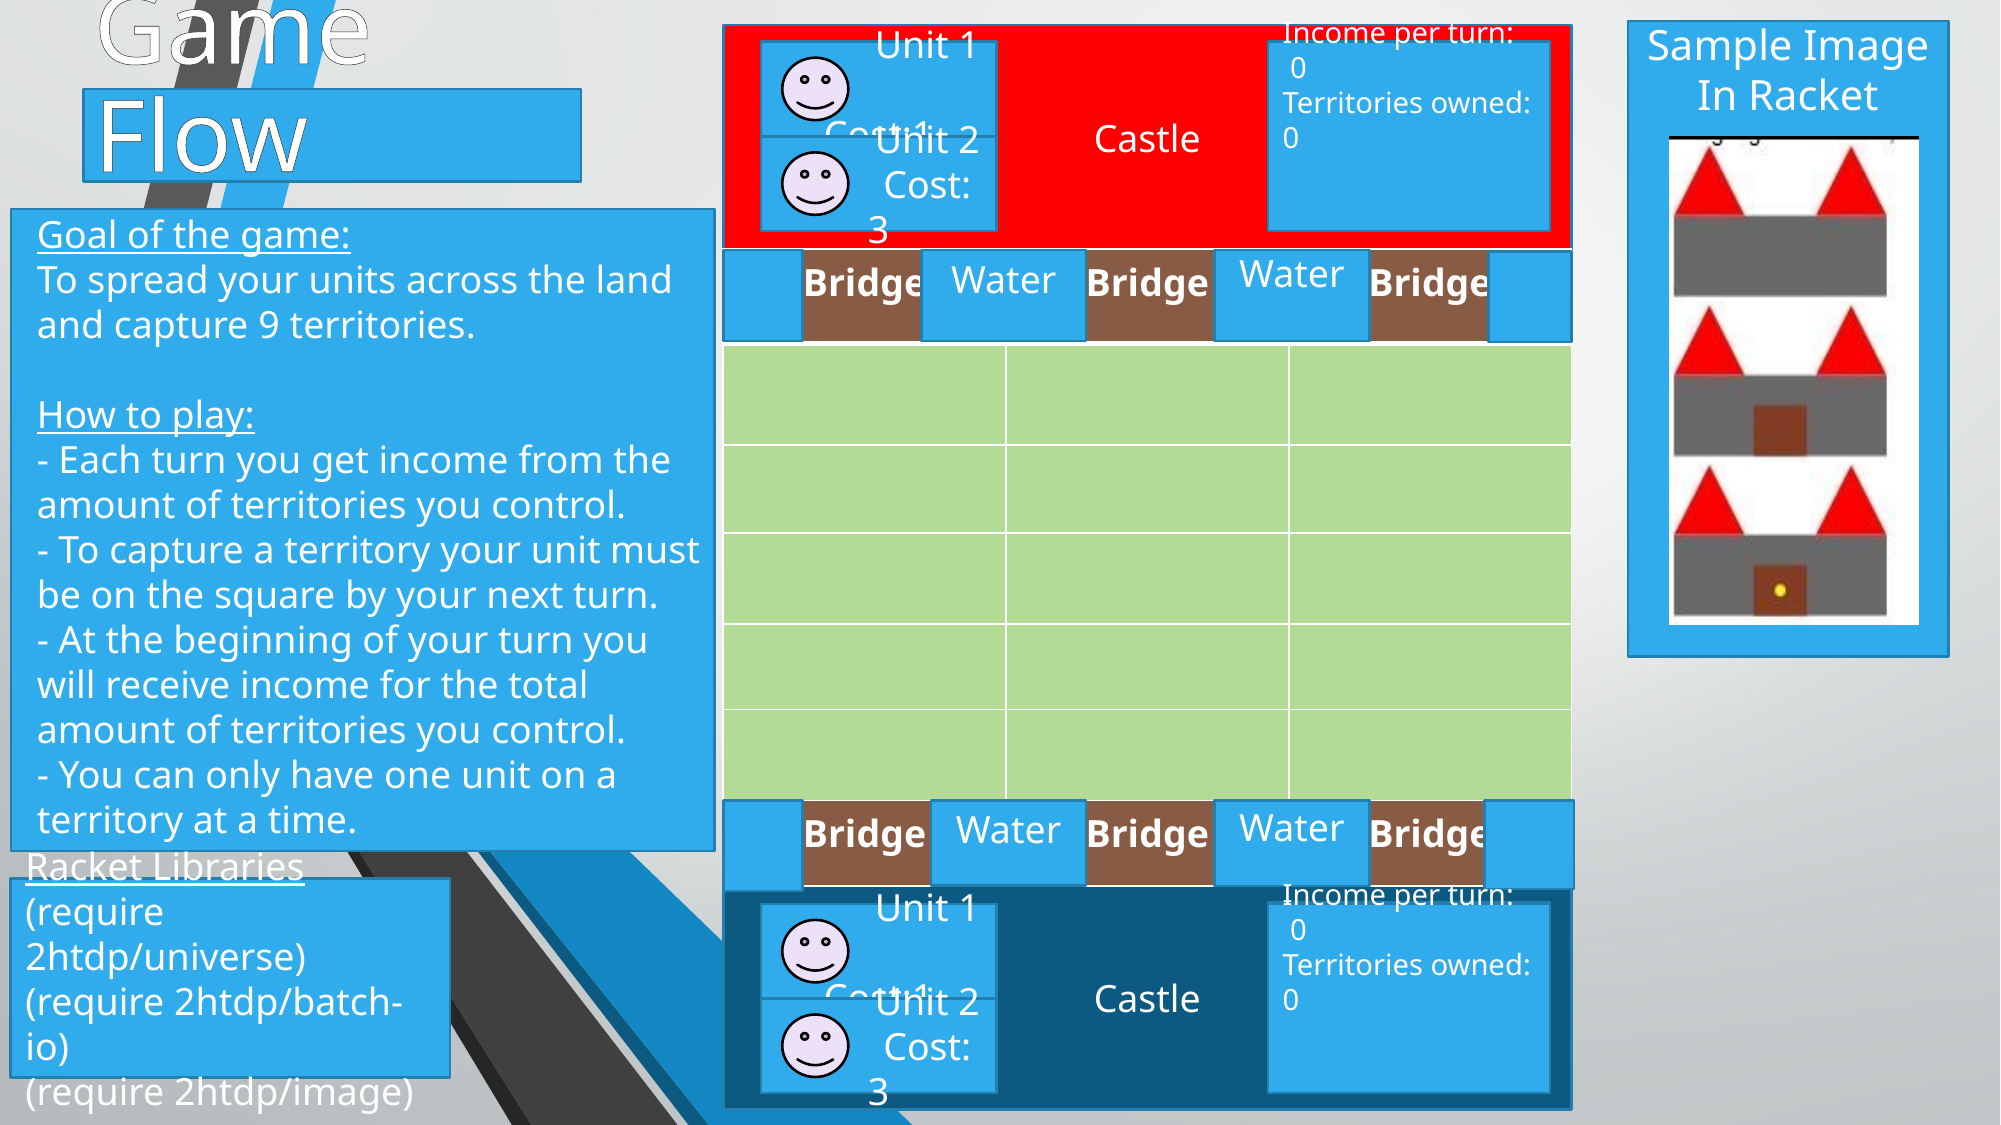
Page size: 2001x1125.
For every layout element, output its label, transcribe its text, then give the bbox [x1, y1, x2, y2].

text_box Unit 2 Cost: 3 [760, 135, 998, 232]
table_cell [1290, 534, 1571, 623]
table_cell [724, 625, 1005, 709]
text_box Income per turn: 0 Territories owned: 0 [1267, 40, 1551, 232]
table_cell [724, 710, 1005, 800]
table_header Bridge [1371, 250, 1487, 341]
table_header Bridge [1087, 250, 1213, 341]
text_box [780, 1013, 850, 1079]
text_box [1483, 799, 1575, 890]
table_cell [724, 446, 1005, 532]
table_cell Bridge [1371, 801, 1483, 885]
text_box [780, 151, 850, 217]
table_cell [1290, 625, 1571, 709]
text_box Unit 1 Cost:1 [760, 40, 998, 135]
text_box Water [1213, 249, 1371, 342]
text_box [10, 208, 22, 852]
table_cell [724, 534, 1005, 623]
text_box Water [1213, 799, 1371, 887]
picture [1668, 136, 1919, 625]
text_box [780, 918, 850, 984]
text_box Castle [722, 24, 1573, 250]
text_box Sample Image In Racket [1627, 20, 1950, 658]
text_box [724, 799, 804, 892]
text_box Goal of the game: To spread your units across the land and capture 9 territories. How to play: - Each turn you get income from the amount of territories you control. - To capture a territory your unit must be on the square by your next turn. - At the beginning of your turn you will receive income for the total amount of territories you control. - You can only have one unit on a territory at a time. [22, 203, 724, 894]
table_cell [1007, 625, 1288, 709]
table_cell [1007, 710, 1288, 800]
text_box Castle [722, 887, 1573, 1111]
text_box Income per turn: 0 Territories owned: 0 [1267, 903, 1551, 1094]
table_cell [1290, 346, 1571, 444]
text_box Unit 1 Cost:1 [760, 903, 998, 997]
table_cell [1290, 710, 1571, 800]
table_header Bridge [804, 250, 920, 341]
text_box Racket Libraries (require 2htdp/universe) (require 2htdp/batch-io) (require 2htdp/image) [9, 877, 451, 1079]
table_cell [1007, 446, 1288, 532]
text_box Water [920, 249, 1087, 342]
table_cell Bridge [804, 801, 930, 885]
text_box [1487, 250, 1573, 343]
table_cell [724, 346, 1005, 444]
table_cell [1290, 446, 1571, 532]
table_cell [1007, 534, 1288, 623]
text_box [724, 249, 804, 342]
text_box Game Flow [78, 71, 597, 201]
table_cell Bridge [1087, 801, 1213, 885]
table_cell [1007, 346, 1288, 444]
text_box Unit 2 Cost: 3 [760, 997, 998, 1094]
text_box Water [930, 799, 1087, 887]
text_box [780, 56, 850, 122]
